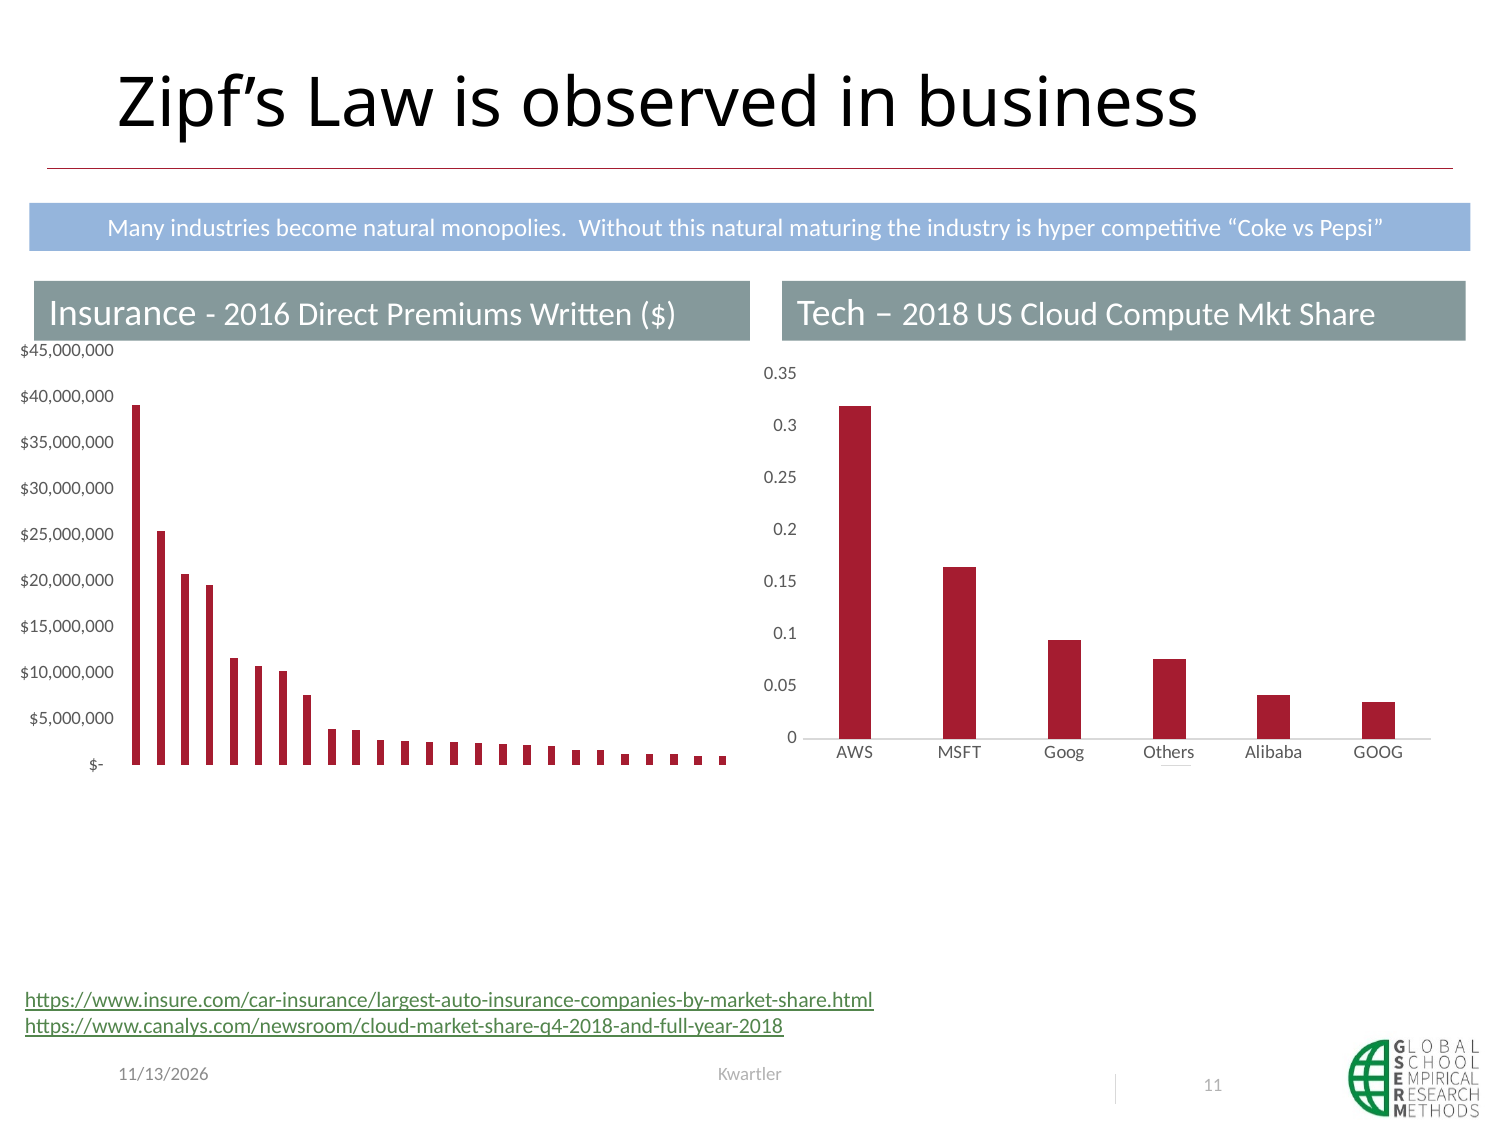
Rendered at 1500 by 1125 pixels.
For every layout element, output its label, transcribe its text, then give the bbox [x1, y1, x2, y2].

chart [0, 333, 1445, 784]
text_box Many industries become natural monopolies. Without this natural maturing the industry is hyper competitive “Coke vs Pepsi” [28, 202, 1471, 252]
slide_number 11 [1188, 1042, 1330, 1103]
title Zipf’s Law is observed in business [103, 59, 1397, 157]
footer Kwartler [496, 1042, 1004, 1103]
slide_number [103, 1046, 441, 1103]
text_box Tech – 2018 US Cloud Compute Mkt Share [782, 280, 1466, 341]
text_box https://www.insure.com/car-insurance/largest-auto-insurance-companies-by-market-share.html https://www.canalys.com/newsroom/cloud-market-share-q4-2018-and-full-year-2018 [10, 978, 890, 1046]
picture [1342, 1031, 1500, 1120]
text_box Insurance - 2016 Direct Premiums Written ($) [34, 280, 750, 333]
